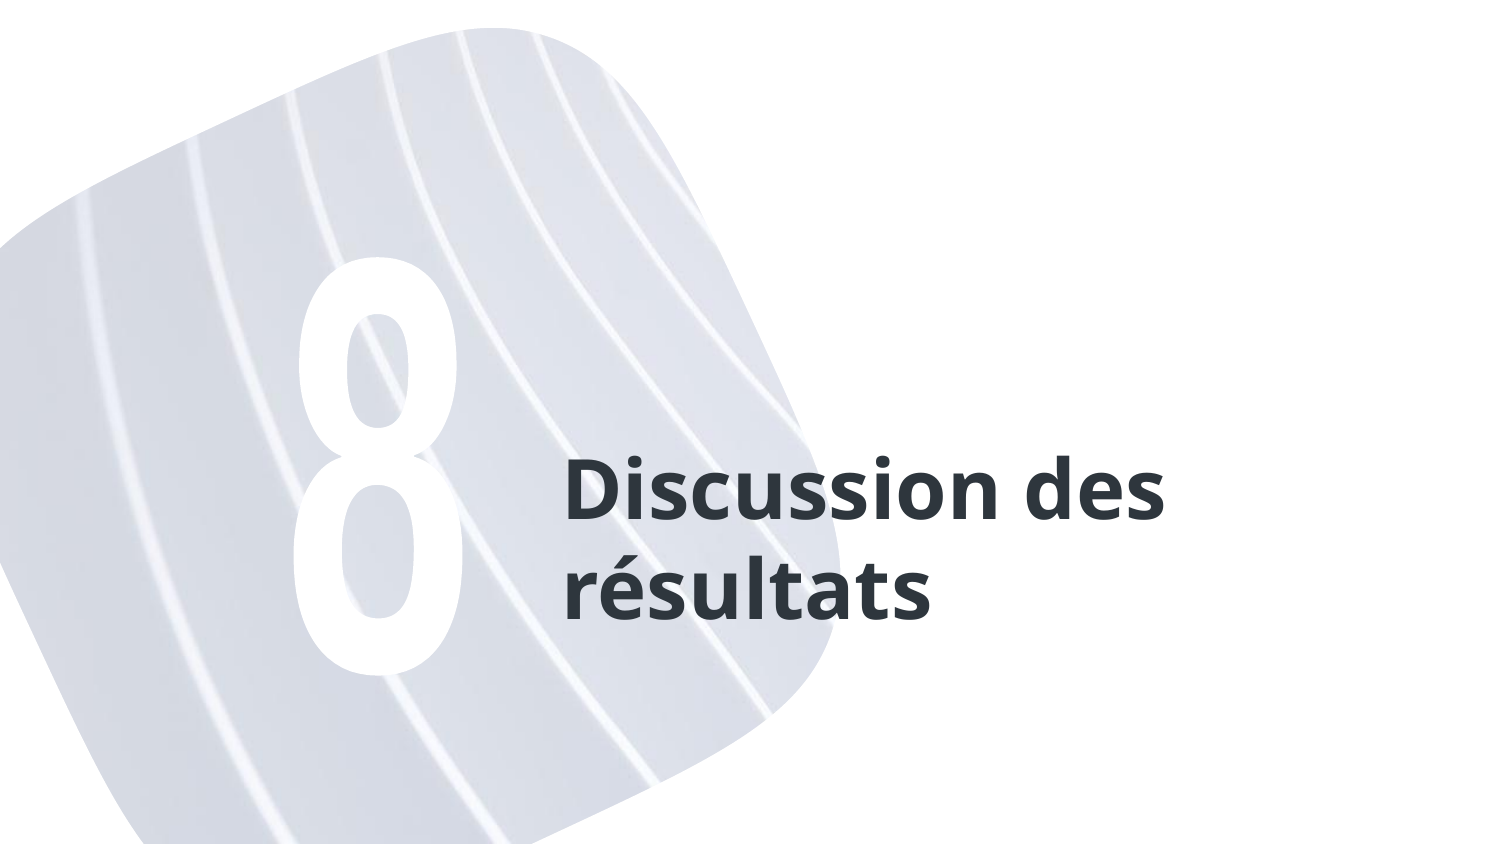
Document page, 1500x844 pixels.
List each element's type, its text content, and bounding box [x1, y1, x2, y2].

picture [0, 28, 829, 844]
title Discussion des résultats [561, 445, 1388, 637]
